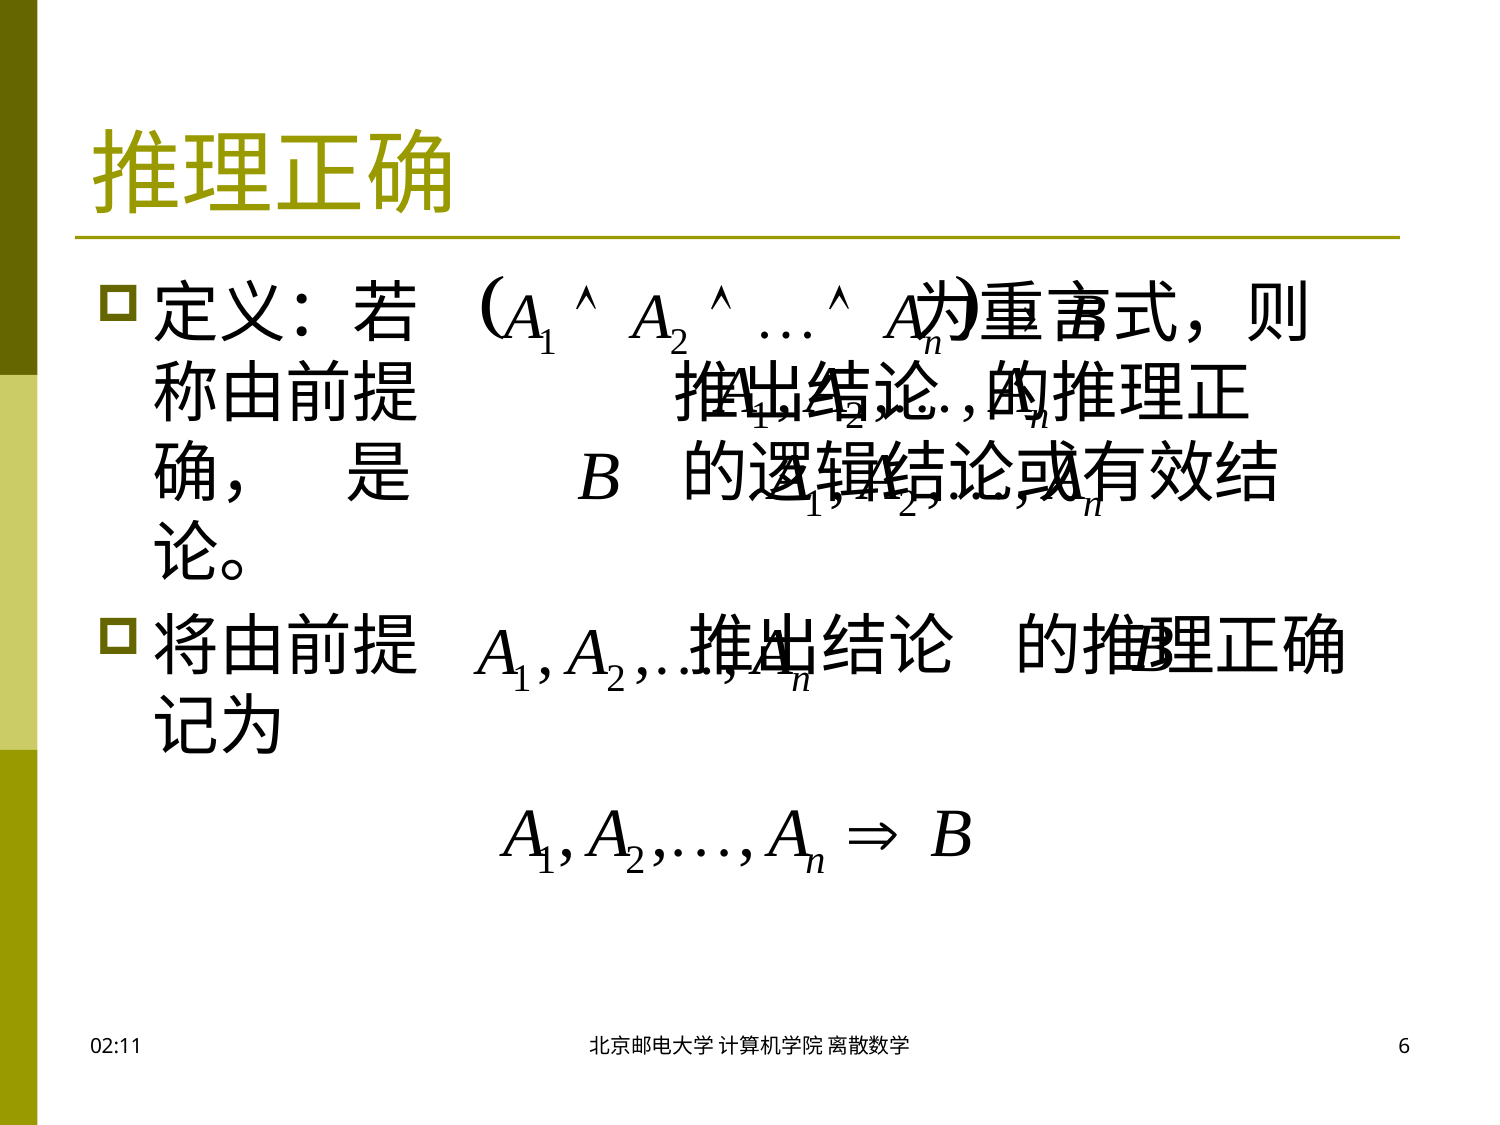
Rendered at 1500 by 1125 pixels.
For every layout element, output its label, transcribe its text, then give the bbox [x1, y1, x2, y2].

footer 北京邮电大学 计算机学院 离散数学 [512, 1025, 988, 1100]
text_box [564, 435, 636, 511]
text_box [487, 787, 989, 892]
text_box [462, 607, 825, 708]
list 定义：若 为重言式，则称由前提 推出结论 的推理正确， 是 的逻辑结论或有效结论。 将由前提 推出结论 的推理正确记为 [81, 544, 1369, 938]
list 定义：若 为重言式，则称由前提 推出结论 的推理正确， 是 的逻辑结论或有效结论。 将由前提 推出结论 的推理正确记为 [81, 262, 1369, 543]
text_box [754, 433, 1117, 534]
slide_number 6 [1074, 1025, 1425, 1100]
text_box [701, 345, 1064, 446]
title 推理正确 [75, 45, 1425, 233]
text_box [1119, 607, 1190, 683]
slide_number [75, 1025, 425, 1100]
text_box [471, 273, 1122, 371]
